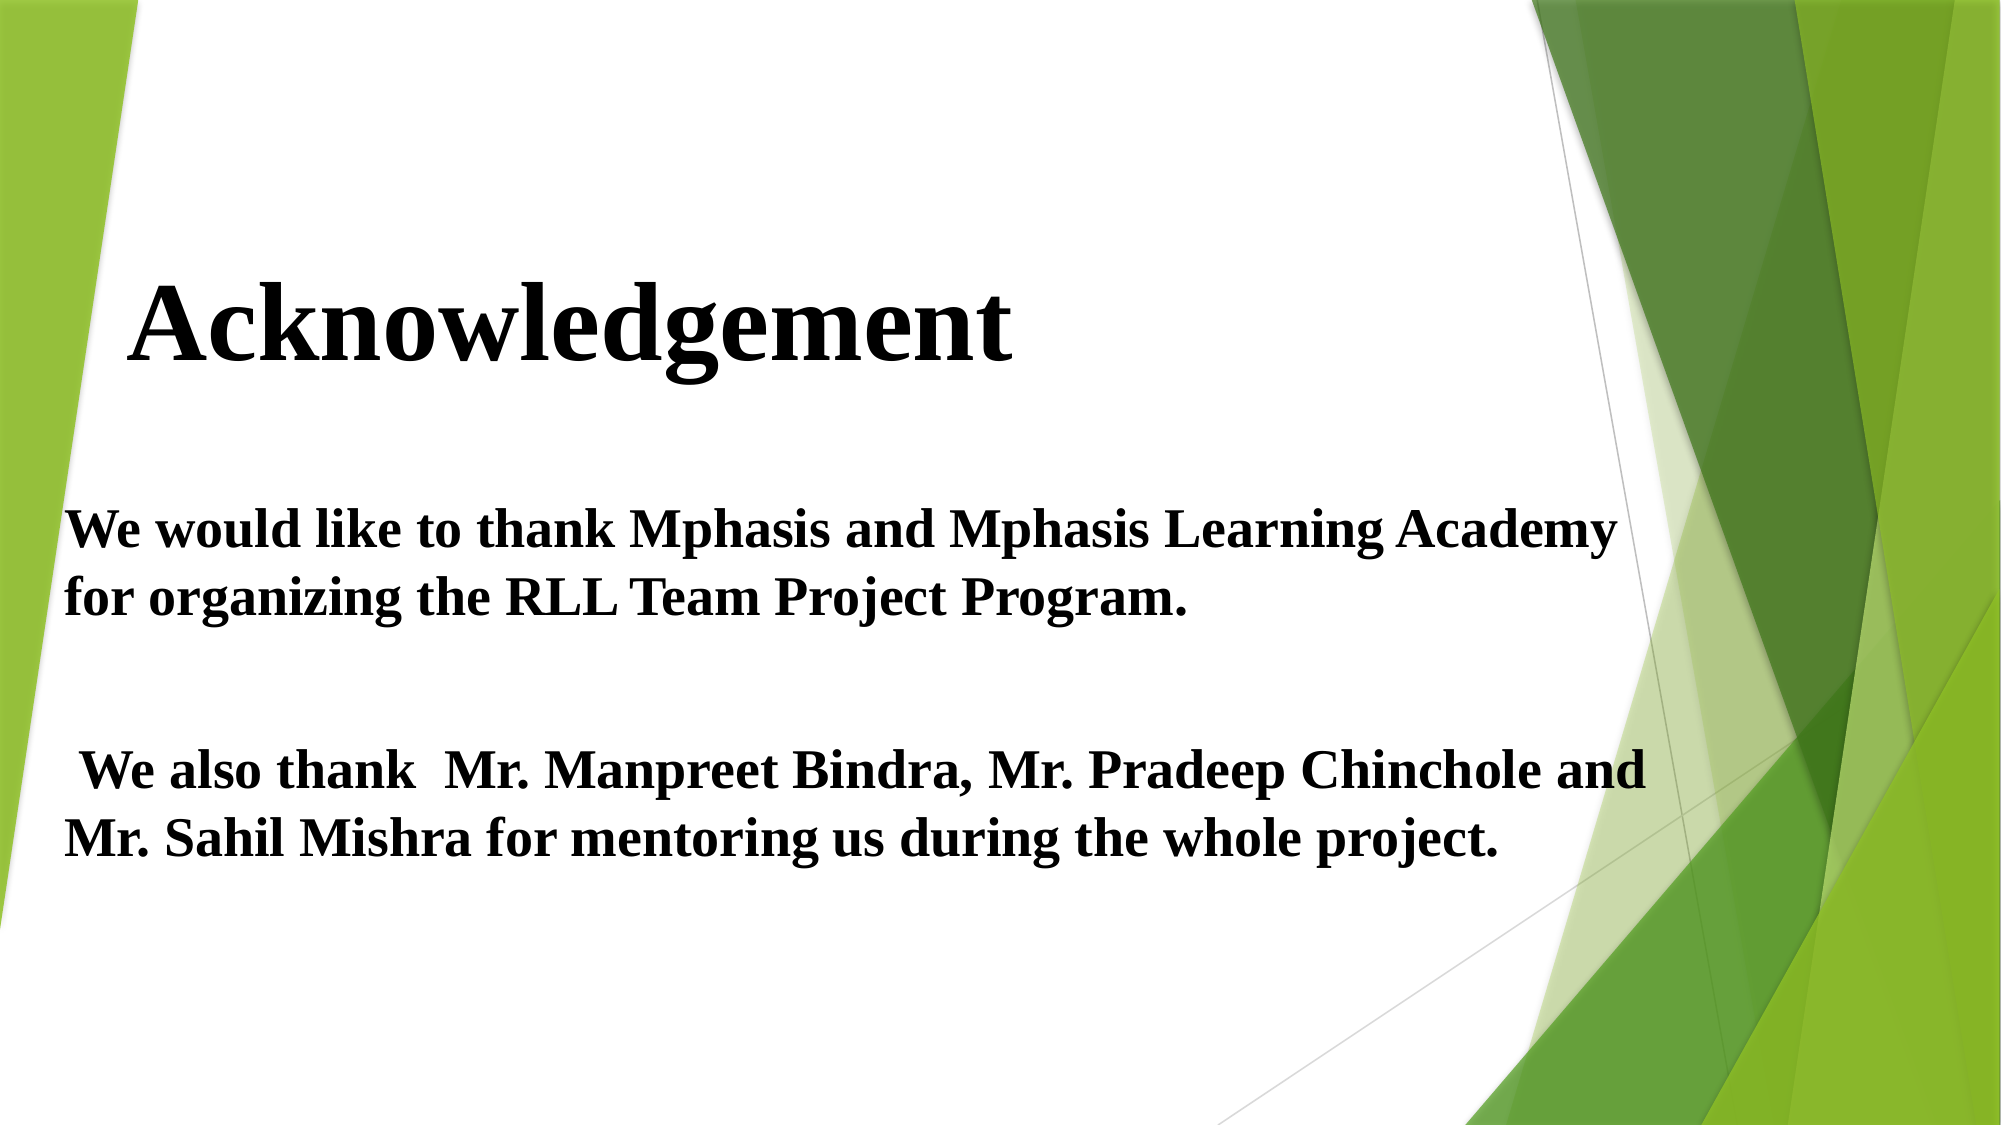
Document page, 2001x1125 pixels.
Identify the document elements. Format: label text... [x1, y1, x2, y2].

title Acknowledgement [111, 238, 1386, 484]
subtitle We would like to thank Mphasis and Mphasis Learning Academy for organizing the RLL Team Project Program. We also thank Mr. Manpreet Bindra, Mr. Pradeep Chinchole and Mr. Sahil Mishra for mentoring us during the whole project. [49, 484, 1680, 926]
